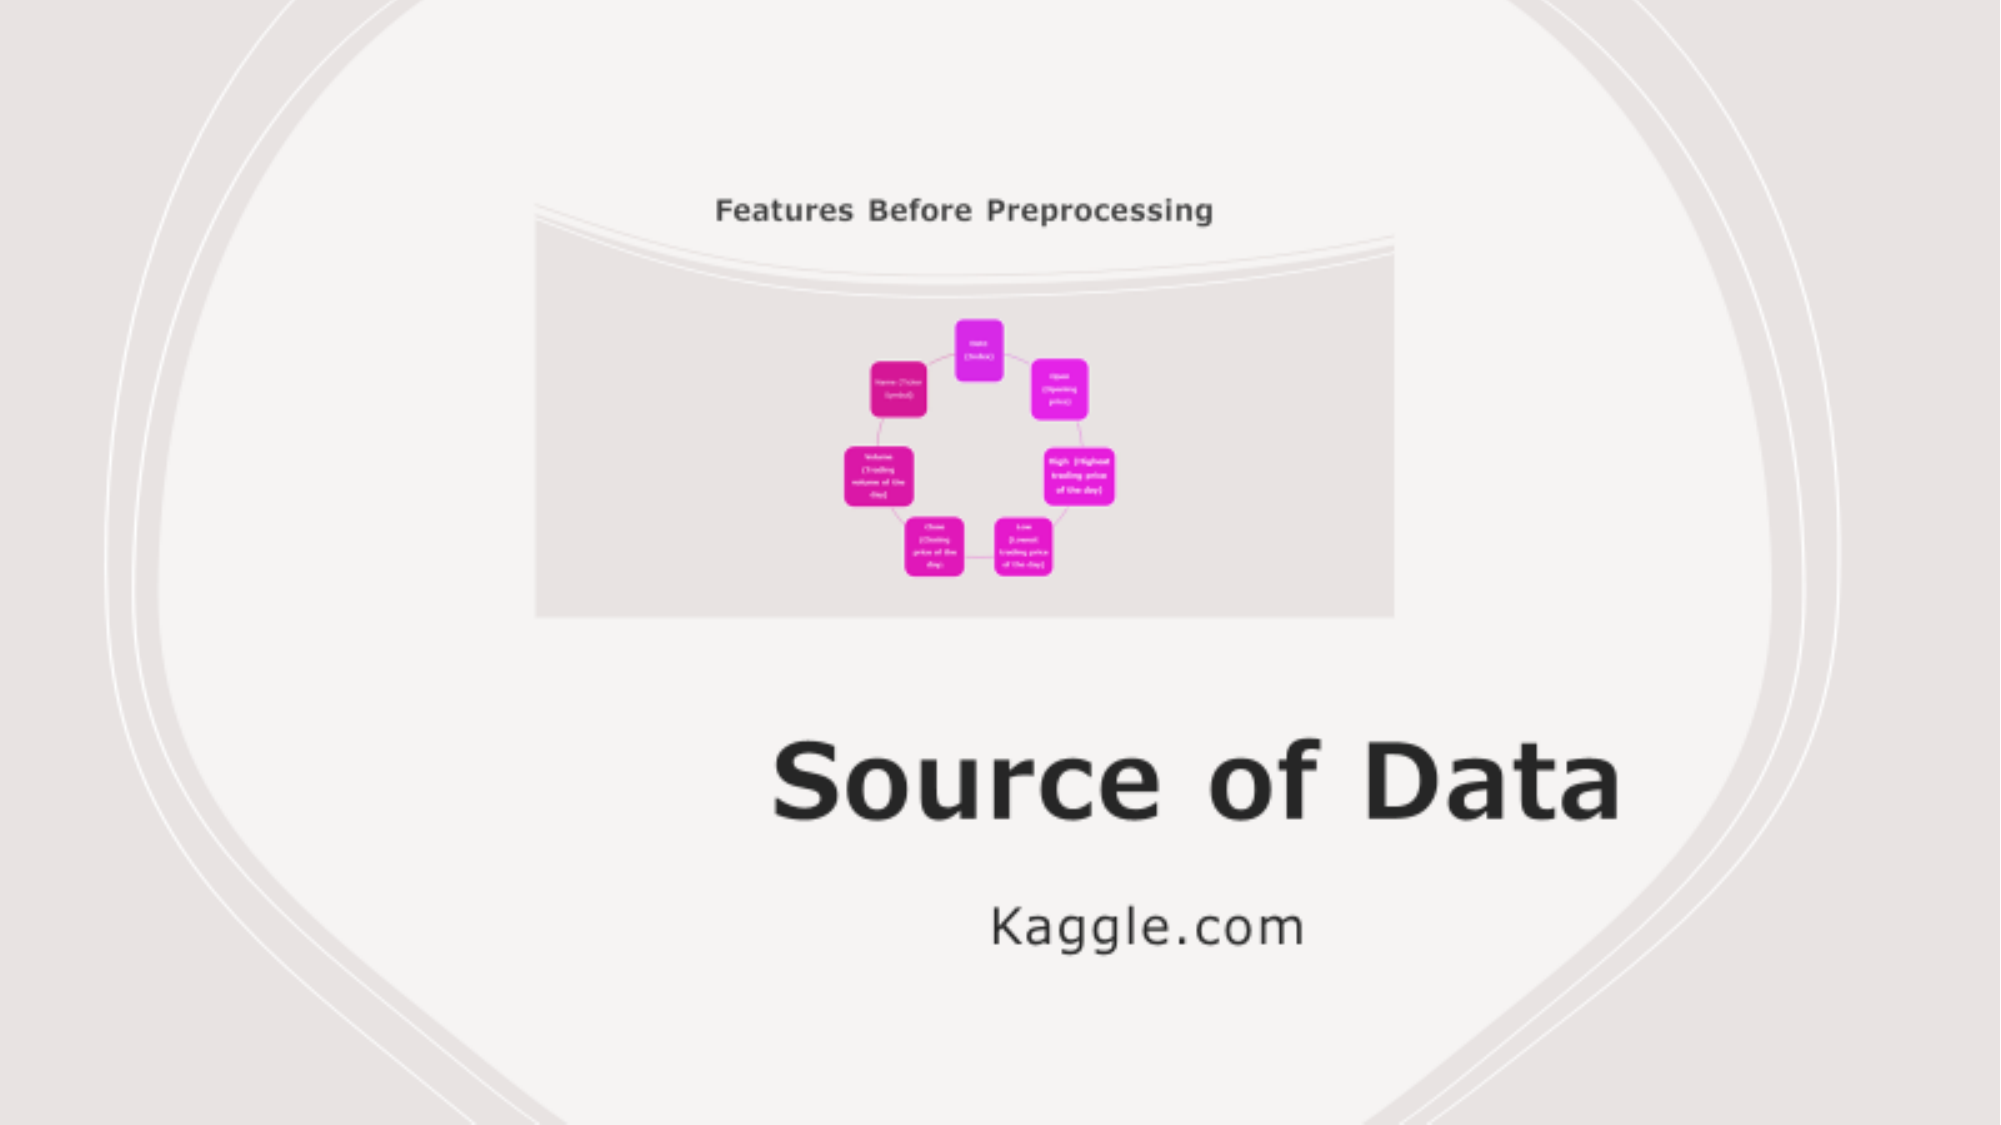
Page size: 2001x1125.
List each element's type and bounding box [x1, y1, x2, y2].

list [0, 0, 2000, 1125]
